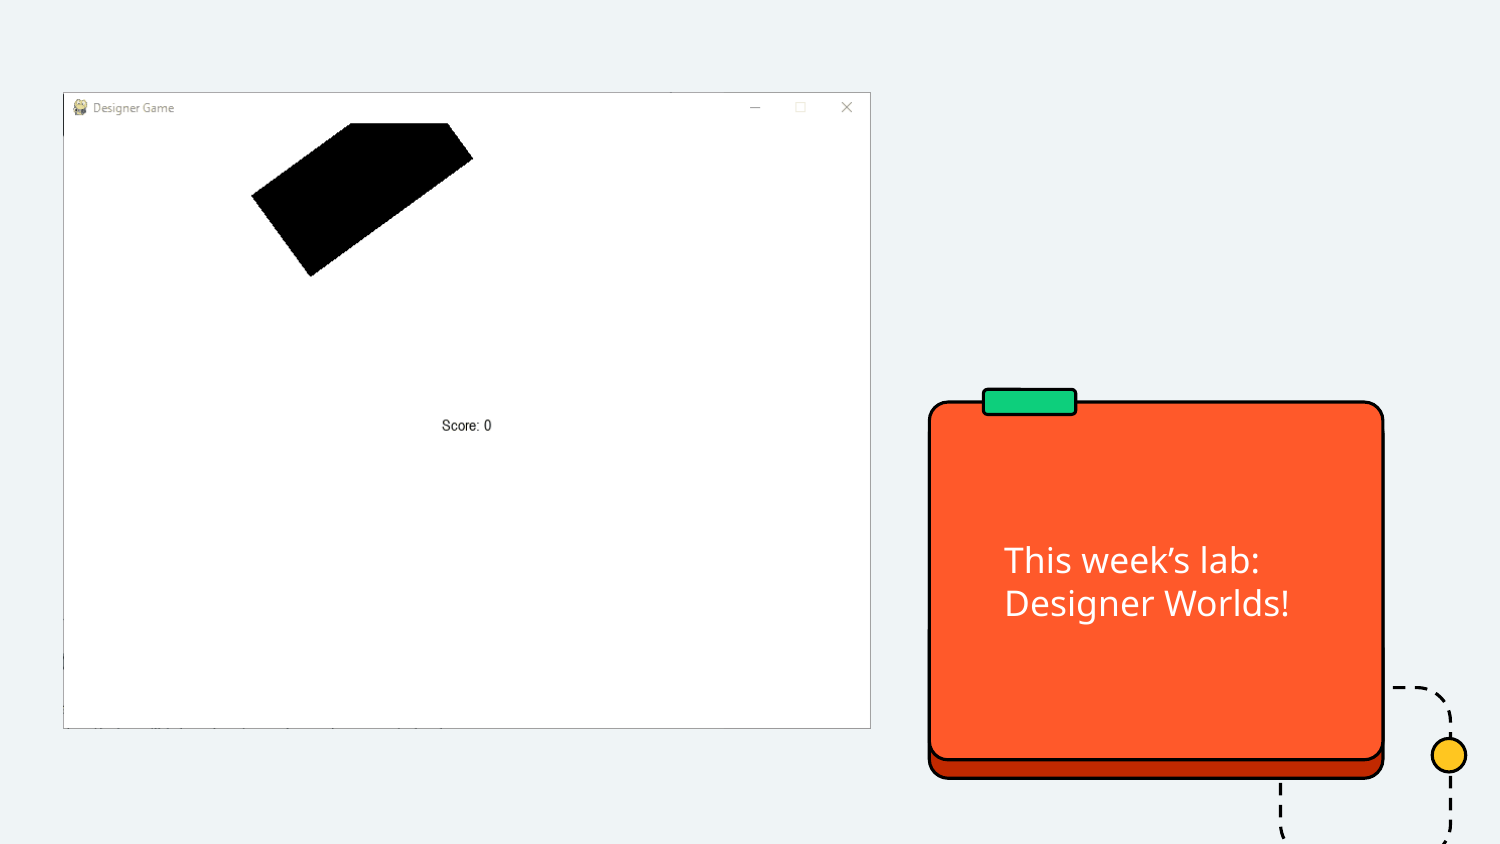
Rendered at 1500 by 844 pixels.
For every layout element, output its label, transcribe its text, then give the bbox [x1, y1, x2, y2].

picture [63, 92, 871, 729]
list This week’s lab: Designer Worlds! [989, 456, 1324, 706]
